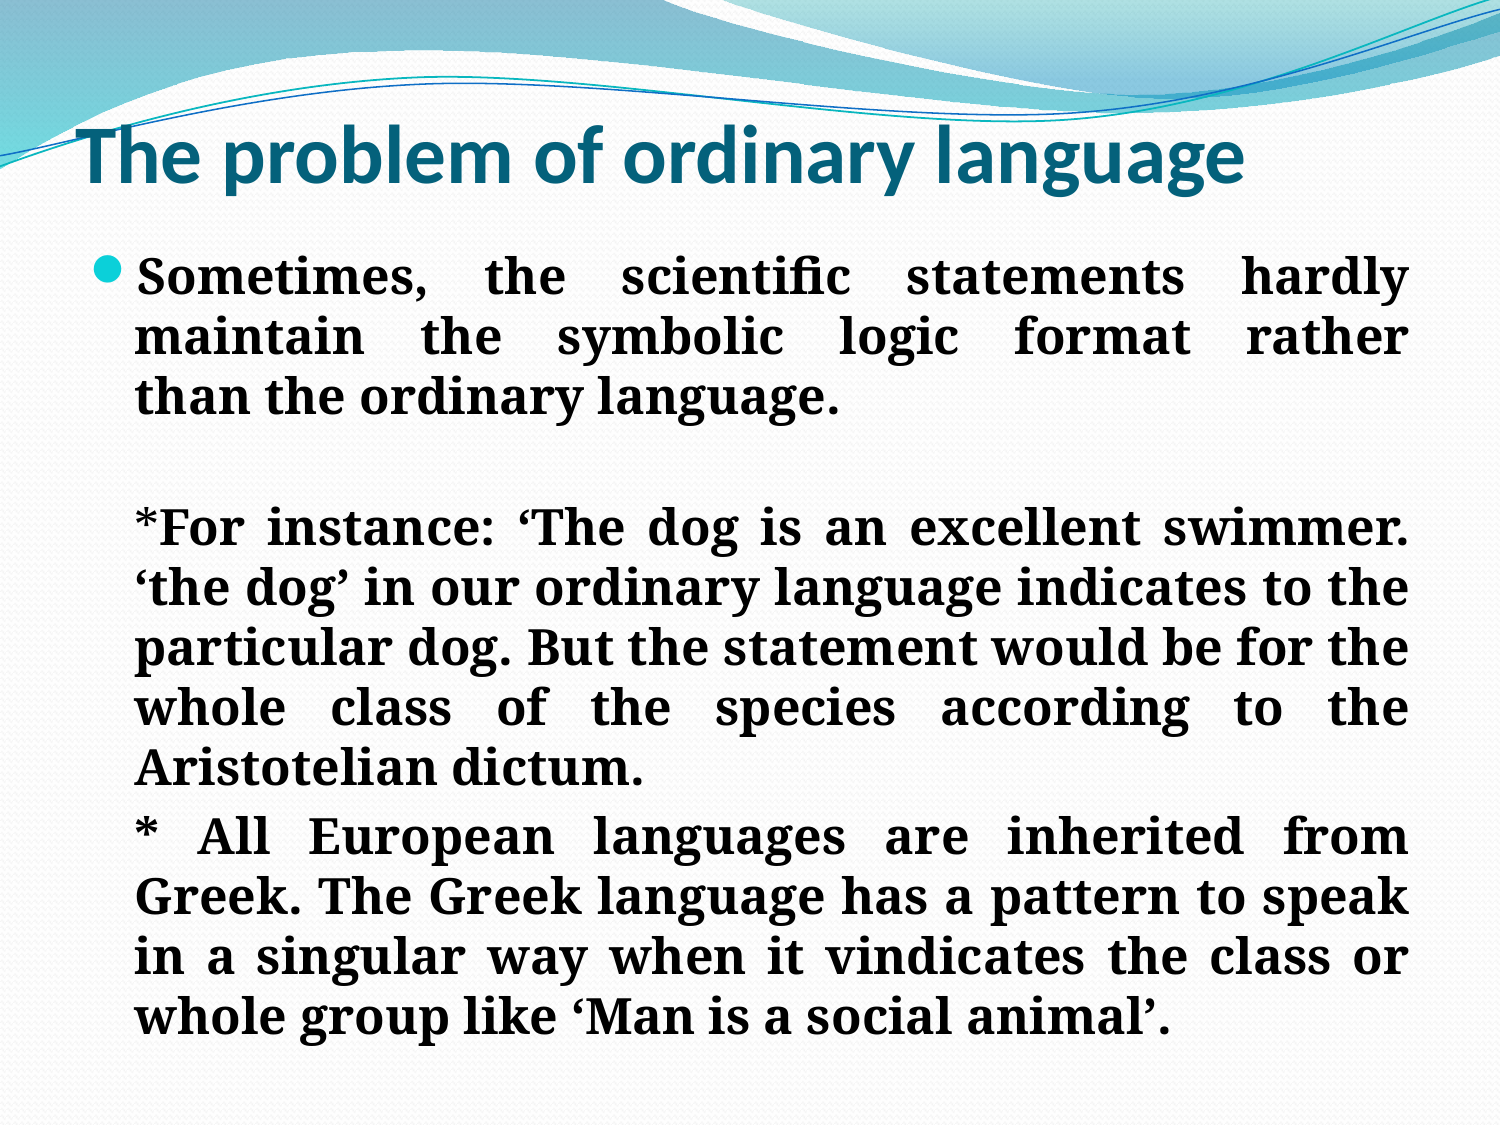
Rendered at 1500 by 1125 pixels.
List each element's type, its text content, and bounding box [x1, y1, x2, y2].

title The problem of ordinary language [75, 37, 1425, 200]
list Sometimes, the scientific statements hardly maintain the symbolic logic format rather than the ordinary language. *For instance: ‘The dog is an excellent swimmer. ‘the dog’ in our ordinary language indicates to the particular dog. But the statement would be for the whole class of the species according to the Aristotelian dictum. * All European languages are inherited from Greek. The Greek language has a pattern to speak in a singular way when it vindicates the class or whole group like ‘Man is a social animal’. [75, 237, 1425, 1088]
